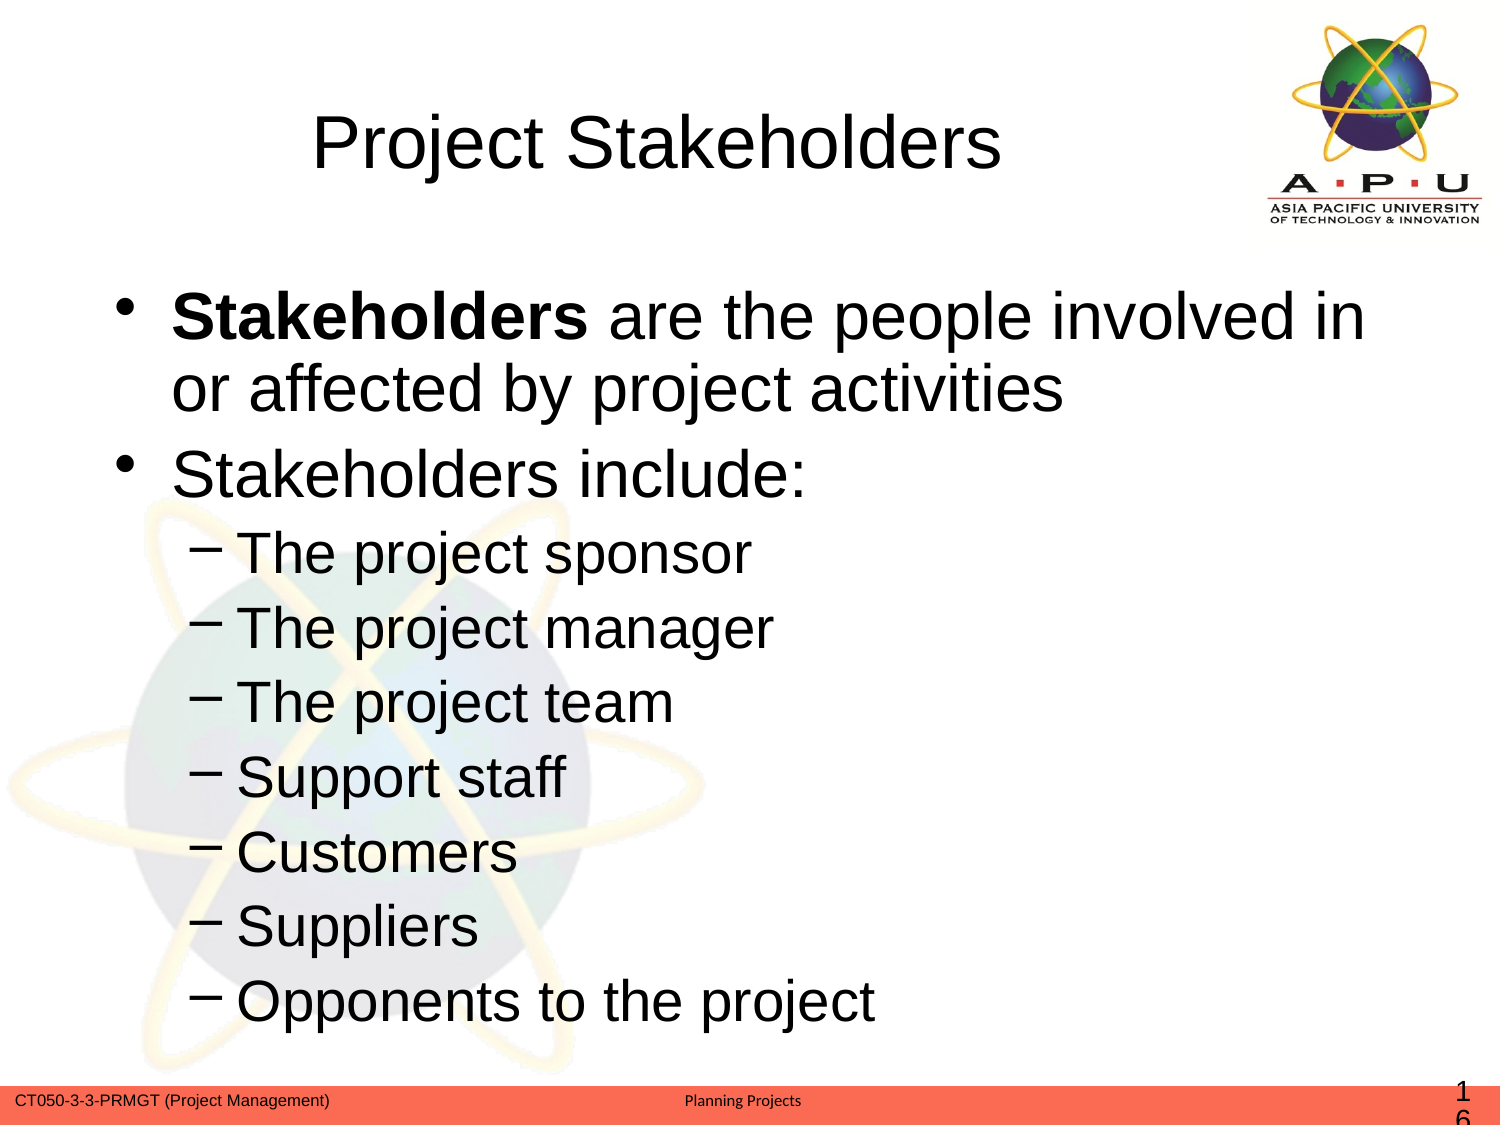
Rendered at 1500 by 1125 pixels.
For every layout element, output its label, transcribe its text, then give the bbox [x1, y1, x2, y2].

title Project Stakeholders [79, 45, 1235, 233]
picture [1251, 0, 1500, 249]
slide_number 16 [1440, 1065, 1500, 1125]
list Stakeholders are the people involved in or affected by project activities Stakeholders include: The project sponsor The project manager The project team Support staff Customers Suppliers Opponents to the project [99, 275, 1443, 1061]
